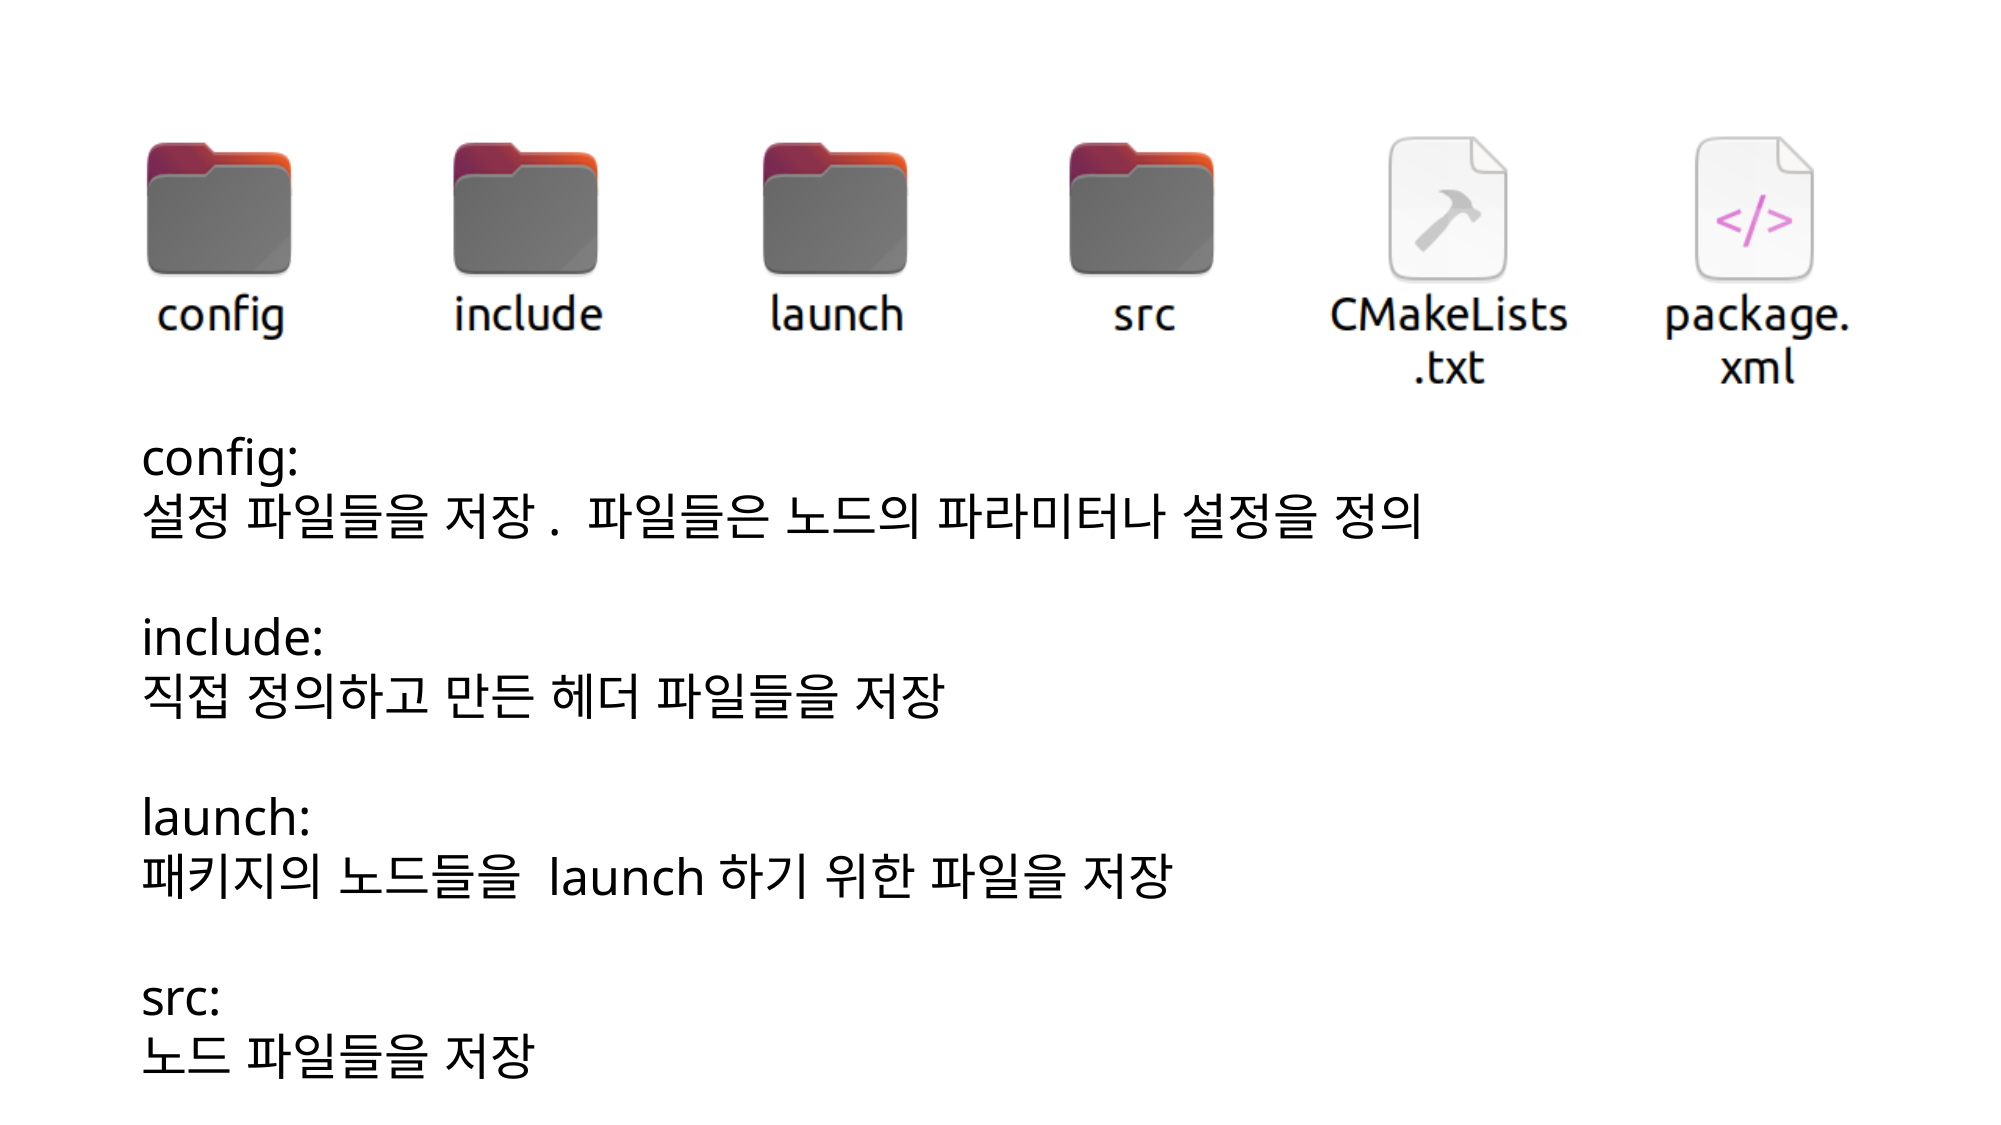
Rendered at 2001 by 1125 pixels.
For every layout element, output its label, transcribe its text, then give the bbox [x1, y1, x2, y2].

text_box config: 설정 파일들을 저장. 파일들은 노드의 파라미터나 설정을 정의 include: 직접 정의하고 만든 헤더 파일들을 저장 launch: 패키지의 노드들을 launch하기 위한 파일을 저장 src: 노드 파일들을 저장 [126, 118, 2000, 1125]
picture [127, 118, 1872, 412]
